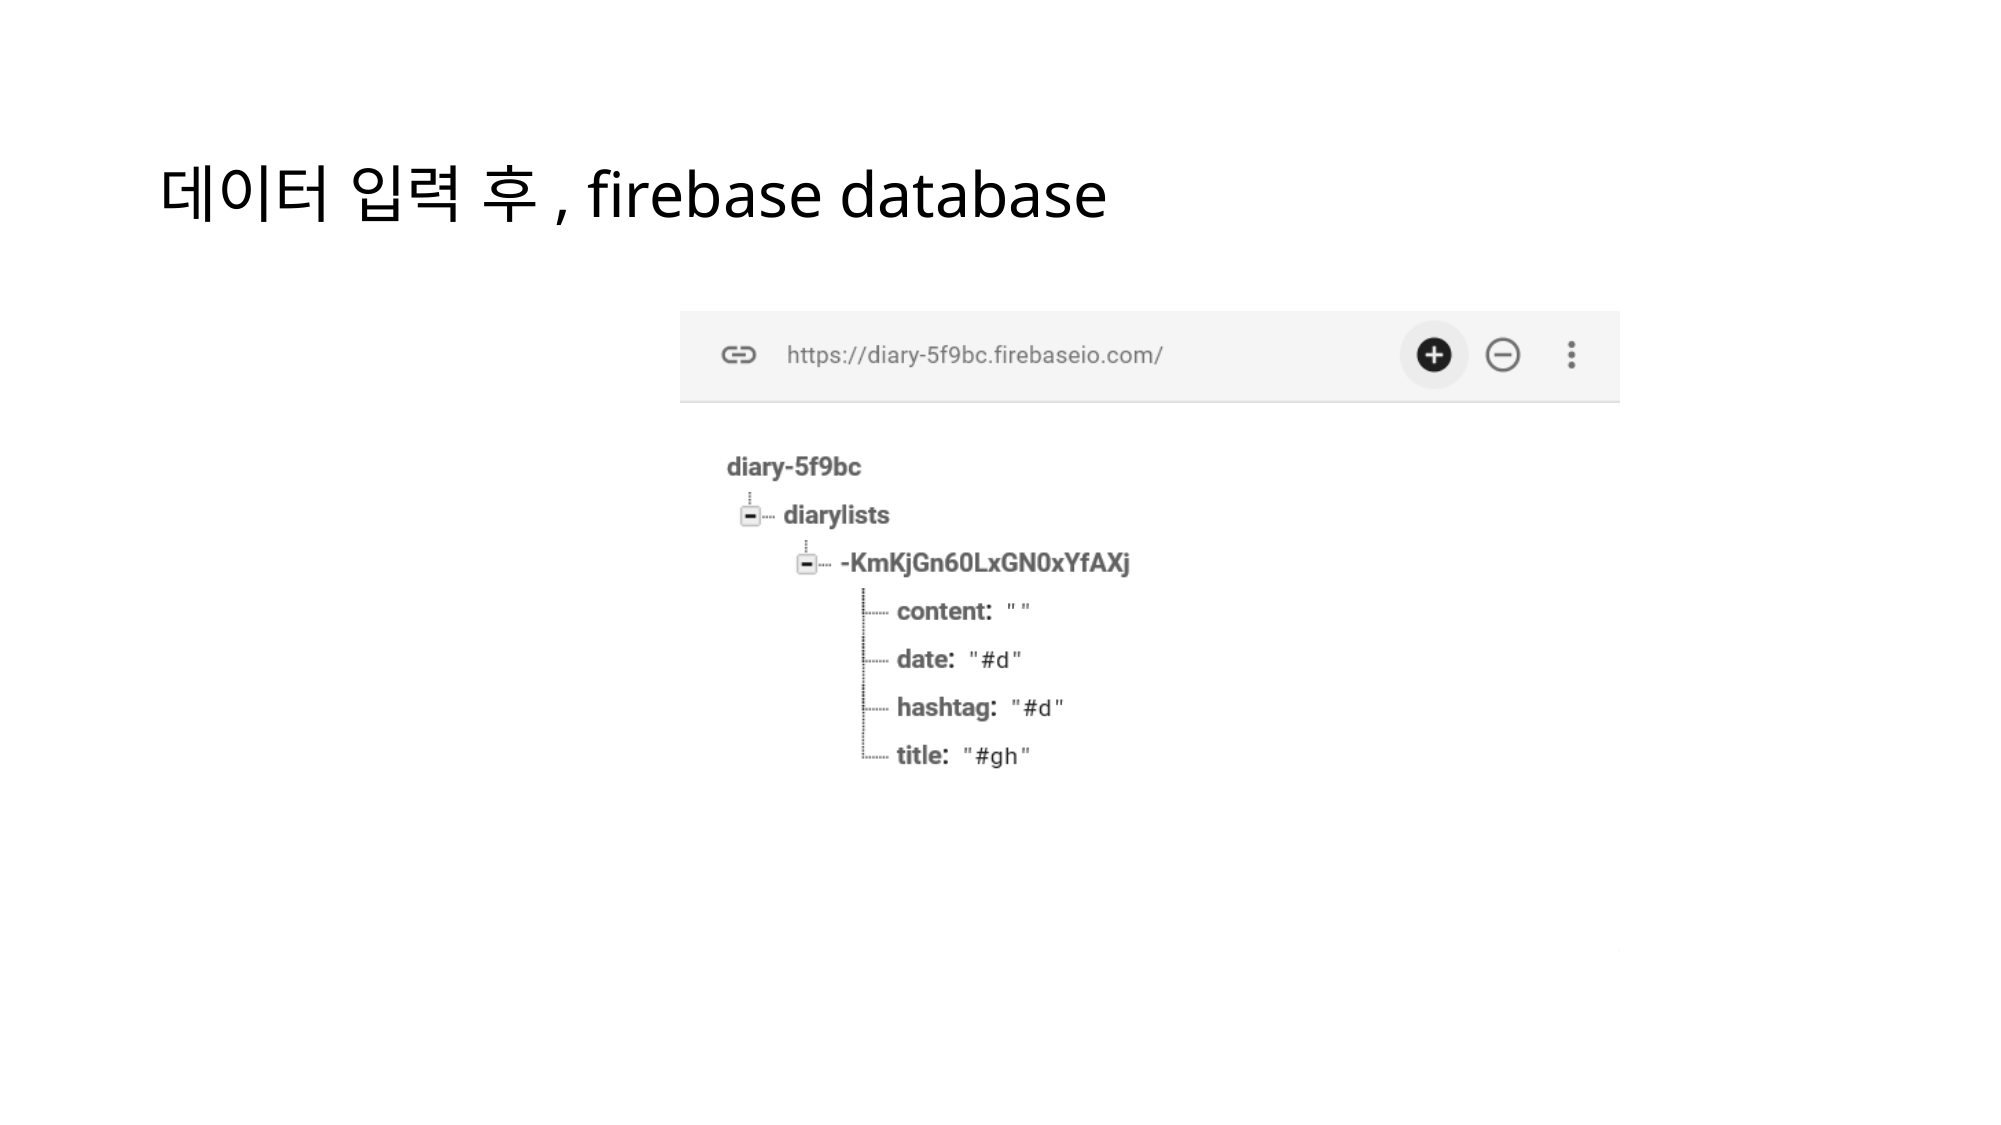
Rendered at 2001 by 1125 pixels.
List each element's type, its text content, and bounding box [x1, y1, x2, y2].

text_box 데이터 입력 후, firebase database [144, 147, 1217, 237]
picture [680, 311, 1620, 951]
